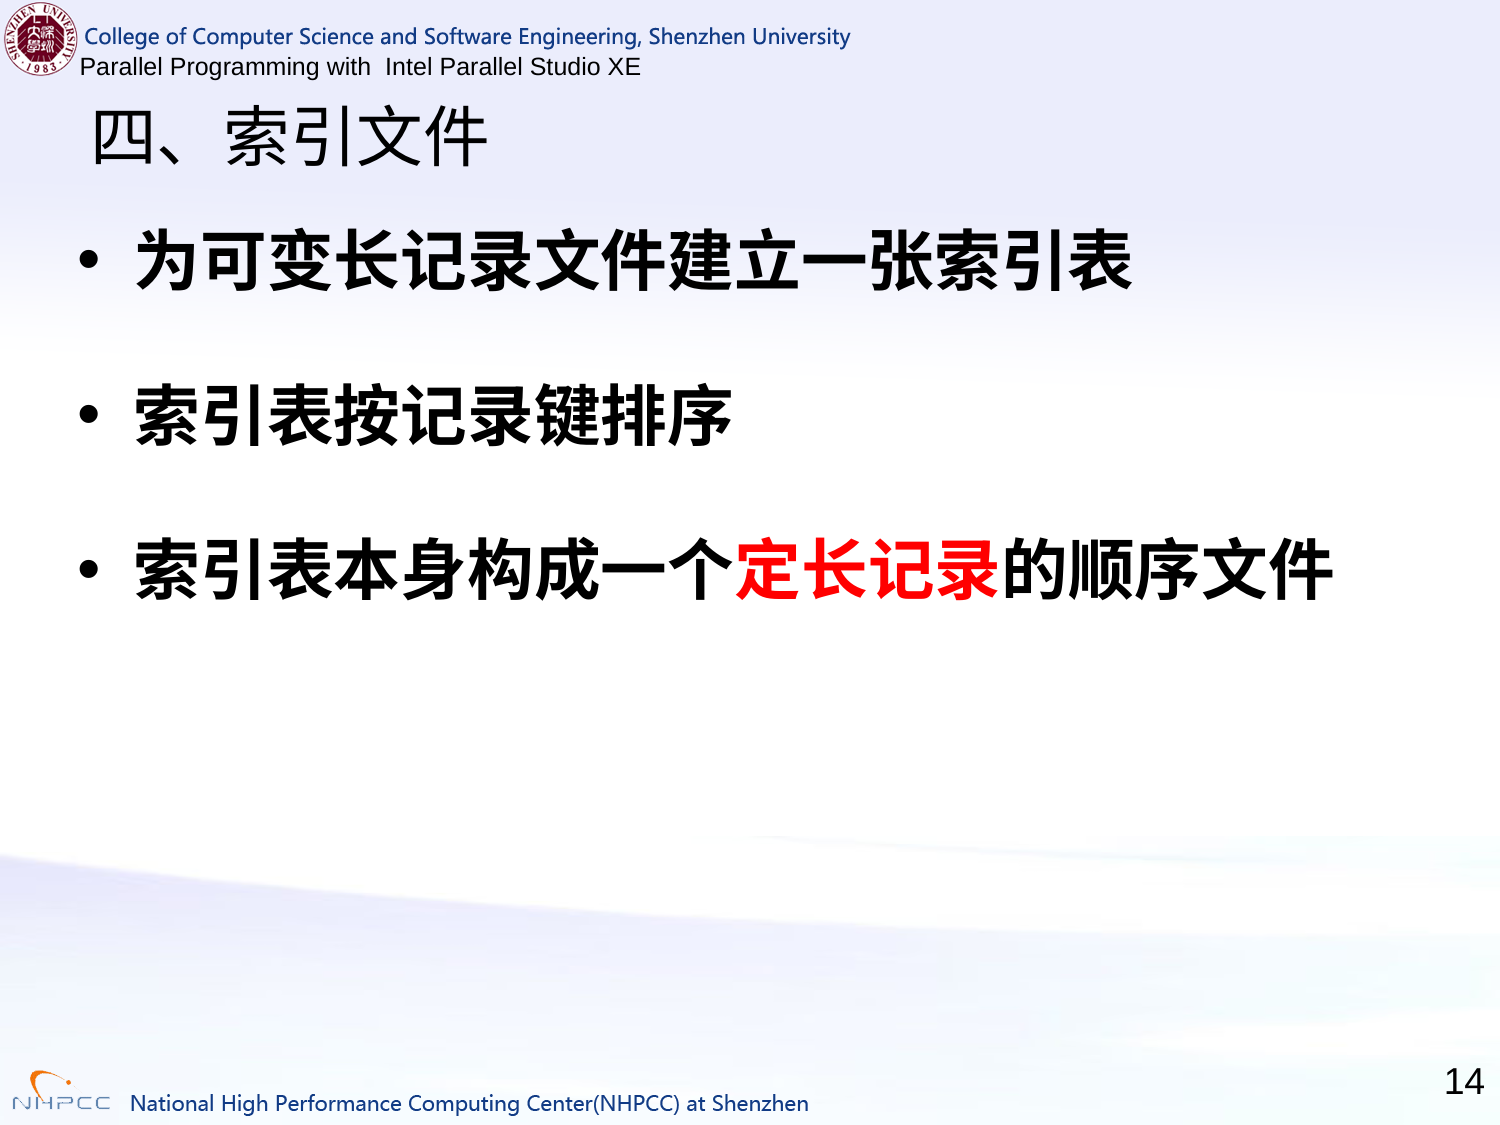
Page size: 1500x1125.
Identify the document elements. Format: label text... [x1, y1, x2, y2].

list 为可变长记录文件建立一张索引表 索引表按记录键排序 索引表本身构成一个定长记录的顺序文件 [62, 203, 1475, 879]
text_box 14 [1400, 1049, 1500, 1110]
title 四、索引文件 [75, 78, 1025, 191]
picture [0, 0, 1500, 1125]
